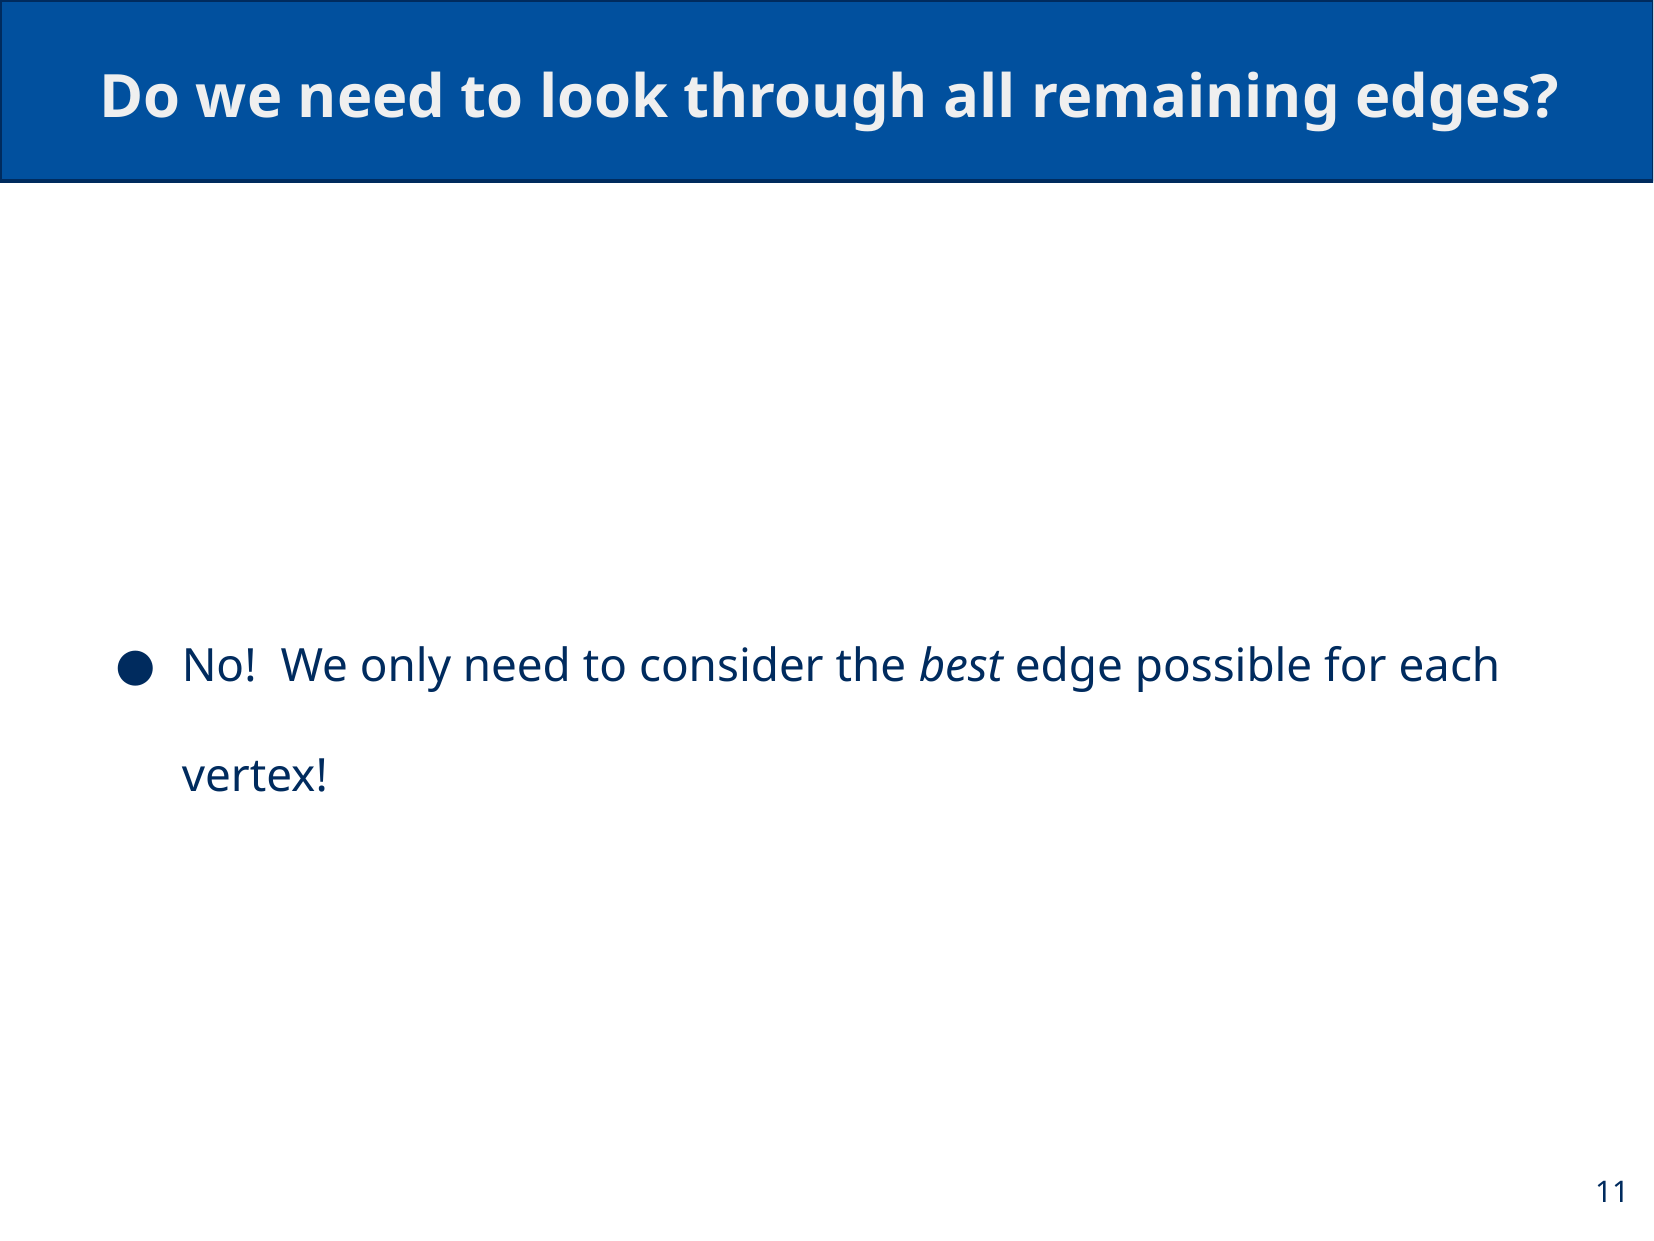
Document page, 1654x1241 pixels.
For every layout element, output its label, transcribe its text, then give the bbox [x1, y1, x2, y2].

list No! We only need to consider the best edge possible for each vertex! [82, 563, 1571, 954]
slide_number 11 [1546, 1145, 1647, 1241]
title Do we need to look through all remaining edges? [82, 36, 1619, 146]
